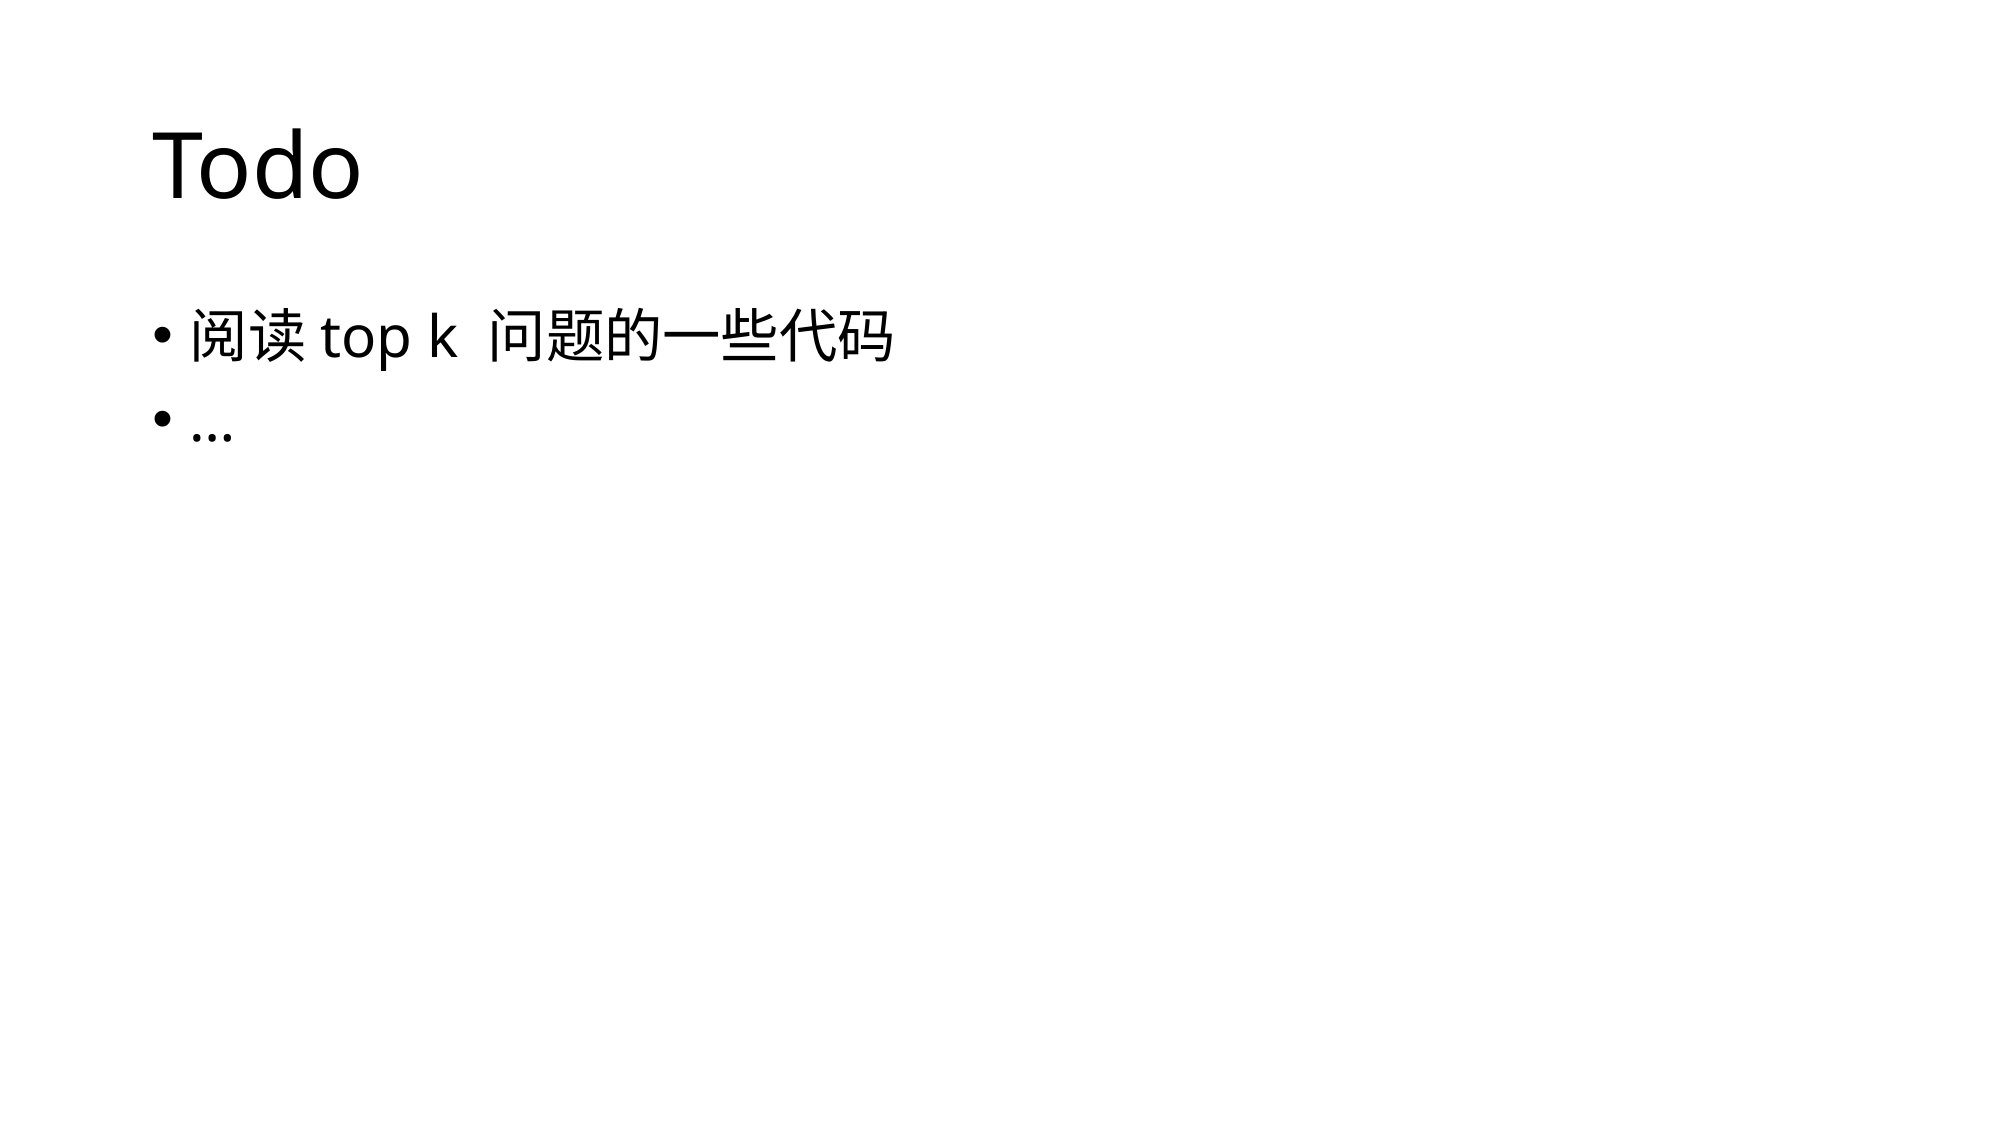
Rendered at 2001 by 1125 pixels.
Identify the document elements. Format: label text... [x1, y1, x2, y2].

list 阅读top k 问题的一些代码 … [137, 299, 1863, 1014]
title Todo [137, 59, 1863, 278]
